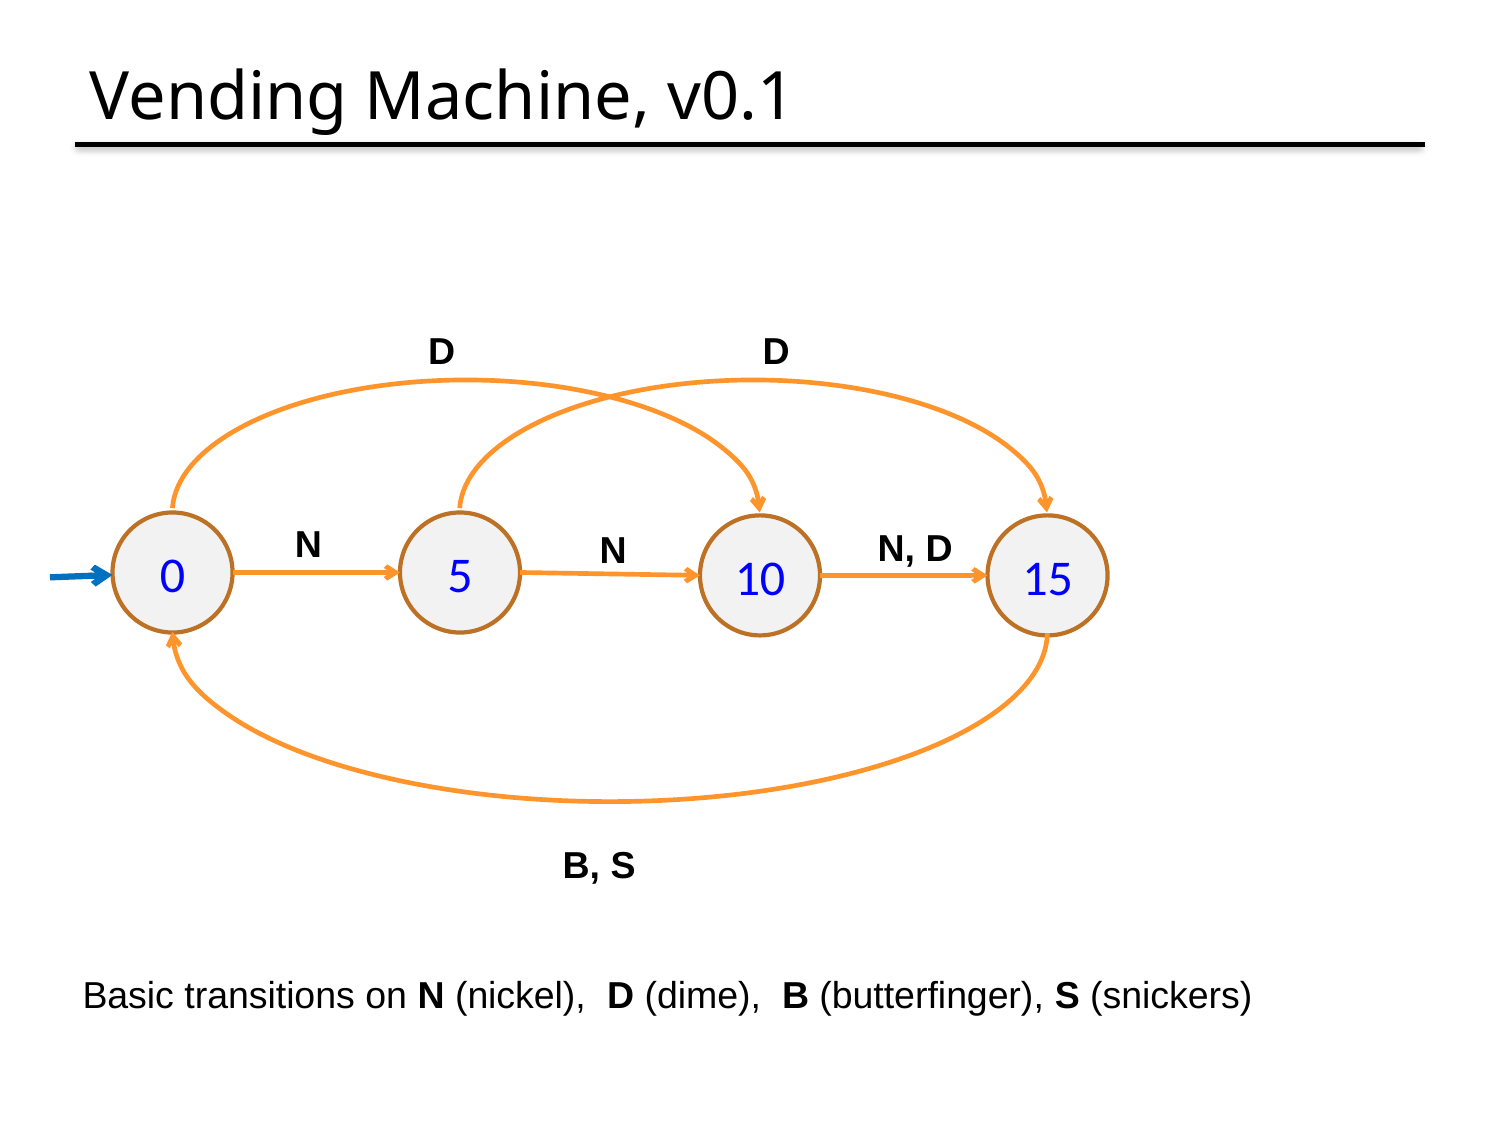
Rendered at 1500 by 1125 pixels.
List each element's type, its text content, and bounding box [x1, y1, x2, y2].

text_box 0 [110, 510, 235, 635]
text_box 15 [985, 513, 1110, 638]
text_box N [584, 518, 642, 570]
text_box [610, 379, 1053, 513]
text_box Basic transitions on N (nickel), D (dime), B (butterfinger), S (snickers) [67, 963, 1268, 1023]
text_box B, S [547, 833, 651, 894]
text_box 5 [397, 513, 523, 631]
title Vending Machine, v0.1 [75, 45, 1425, 145]
text_box [171, 379, 766, 513]
text_box D [747, 319, 805, 380]
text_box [49, 574, 113, 578]
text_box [519, 572, 701, 576]
text_box D [413, 319, 471, 380]
text_box N [280, 512, 338, 571]
text_box [166, 631, 1049, 803]
text_box N, D [863, 516, 968, 574]
text_box 10 [698, 513, 823, 632]
